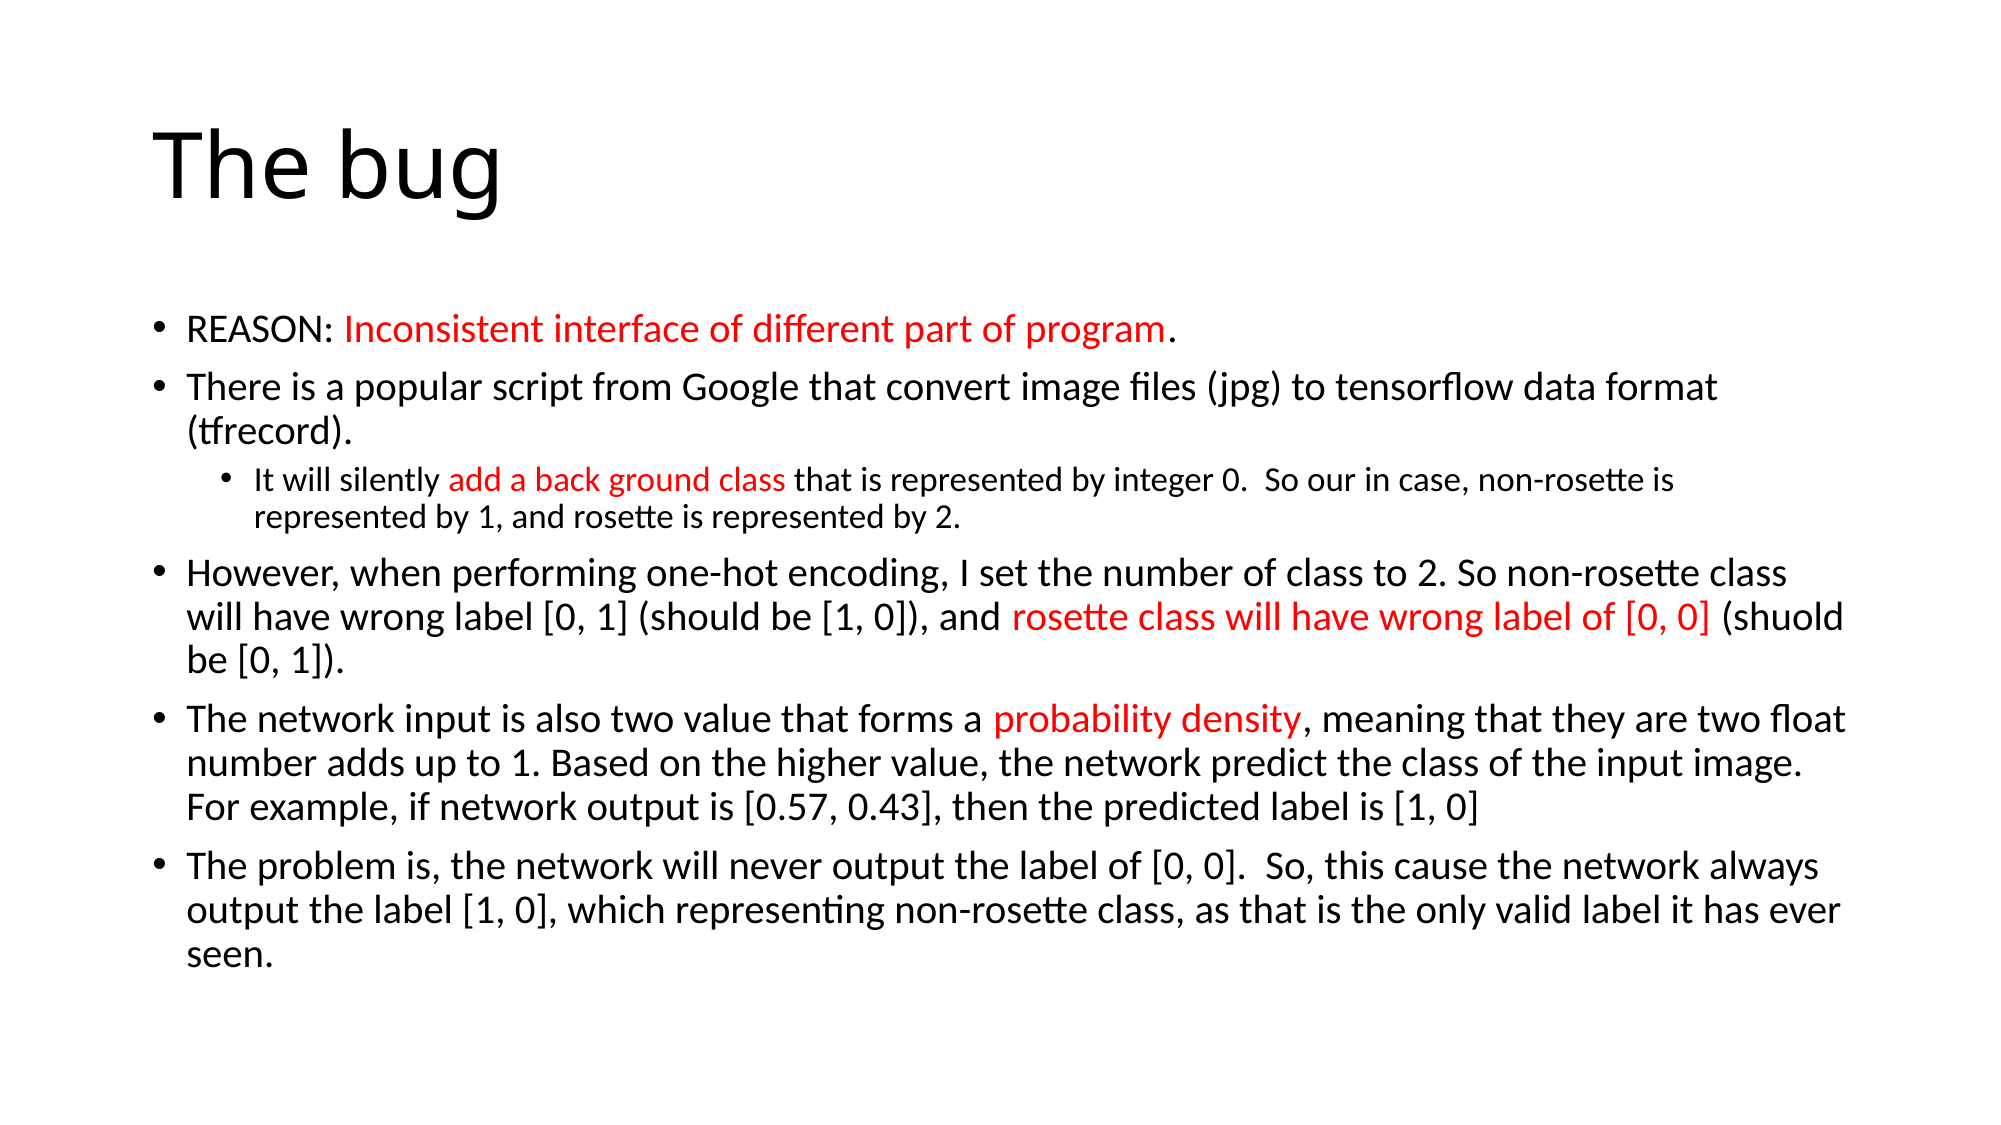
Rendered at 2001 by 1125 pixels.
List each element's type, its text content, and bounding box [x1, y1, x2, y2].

title The bug [137, 59, 1863, 278]
list REASON: Inconsistent interface of different part of program. There is a popular script from Google that convert image files (jpg) to tensorflow data format (tfrecord). It will silently add a back ground class that is represented by integer 0. So our in case, non-rosette is represented by 1, and rosette is represented by 2. However, when performing one-hot encoding, I set the number of class to 2. So non-rosette class will have wrong label [0, 1] (should be [1, 0]), and rosette class will have wrong label of [0, 0] (shuold be [0, 1]). The network input is also two value that forms a probability density, meaning that they are two float number adds up to 1. Based on the higher value, the network predict the class of the input image. For example, if network output is [0.57, 0.43], then the predicted label is [1, 0] The problem is, the network will never output the label of [0, 0]. So, this cause the network always output the label [1, 0], which representing non-rosette class, as that is the only valid label it has ever seen. [137, 299, 1863, 1014]
